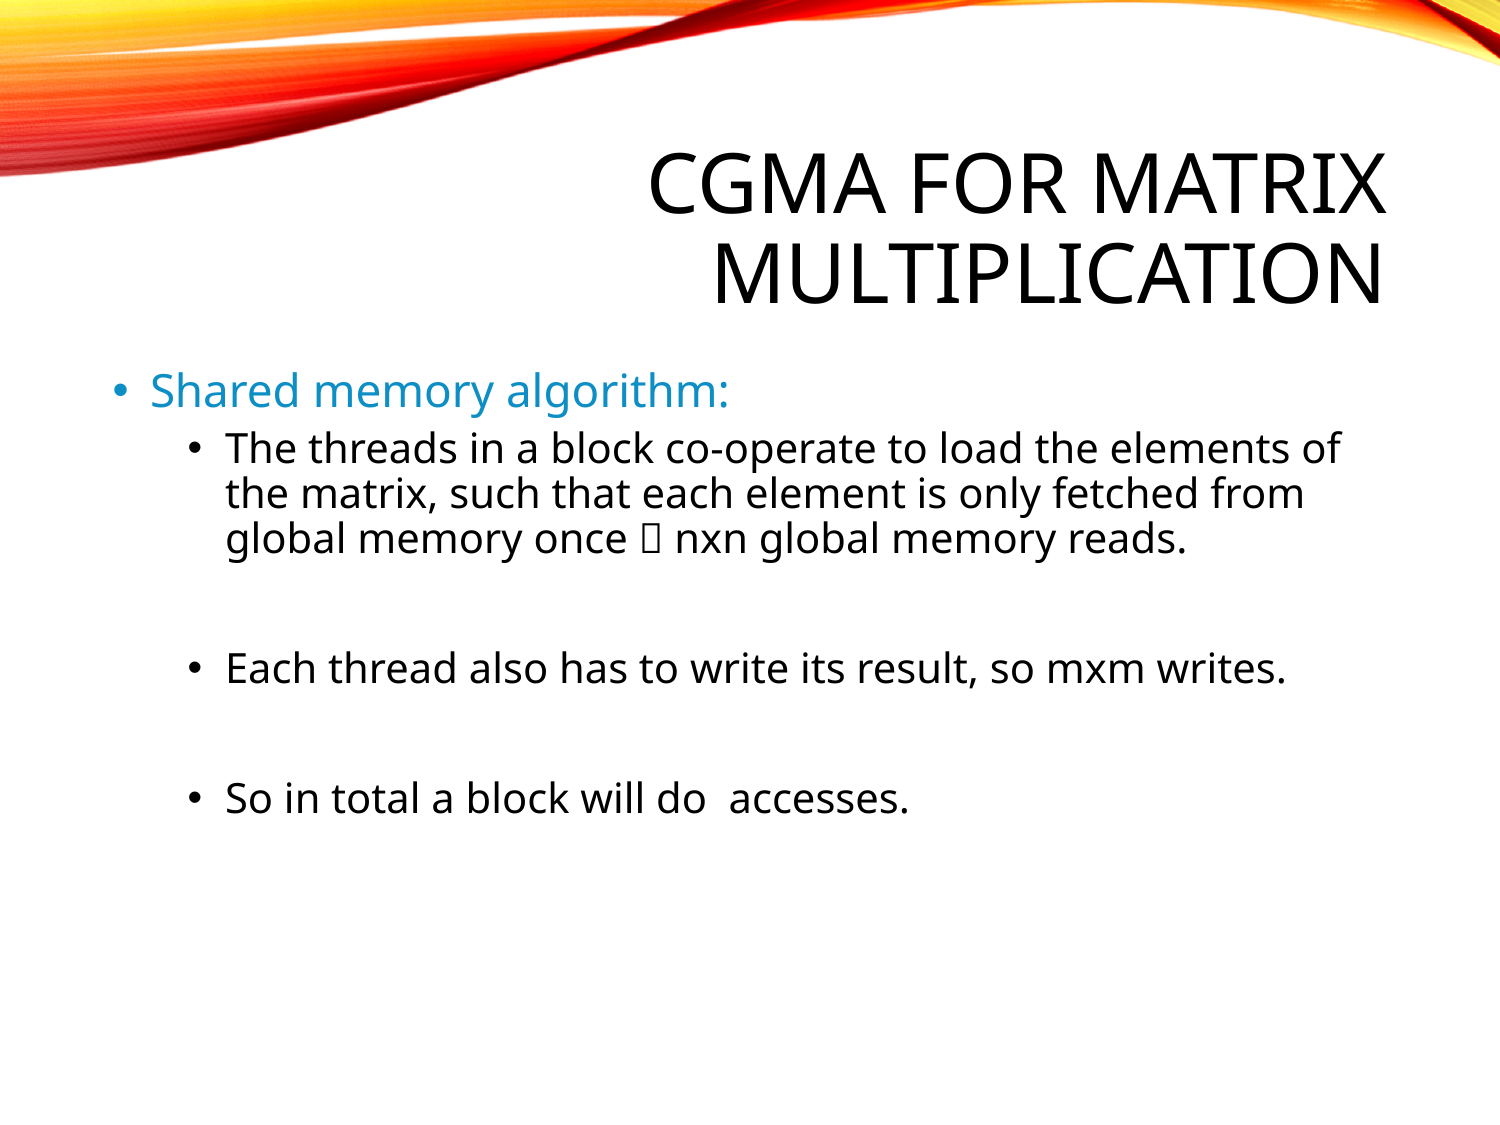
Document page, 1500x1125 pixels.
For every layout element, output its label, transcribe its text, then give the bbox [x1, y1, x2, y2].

picture [0, 0, 1500, 178]
title CGMA for matrix multiplication [356, 125, 1403, 338]
